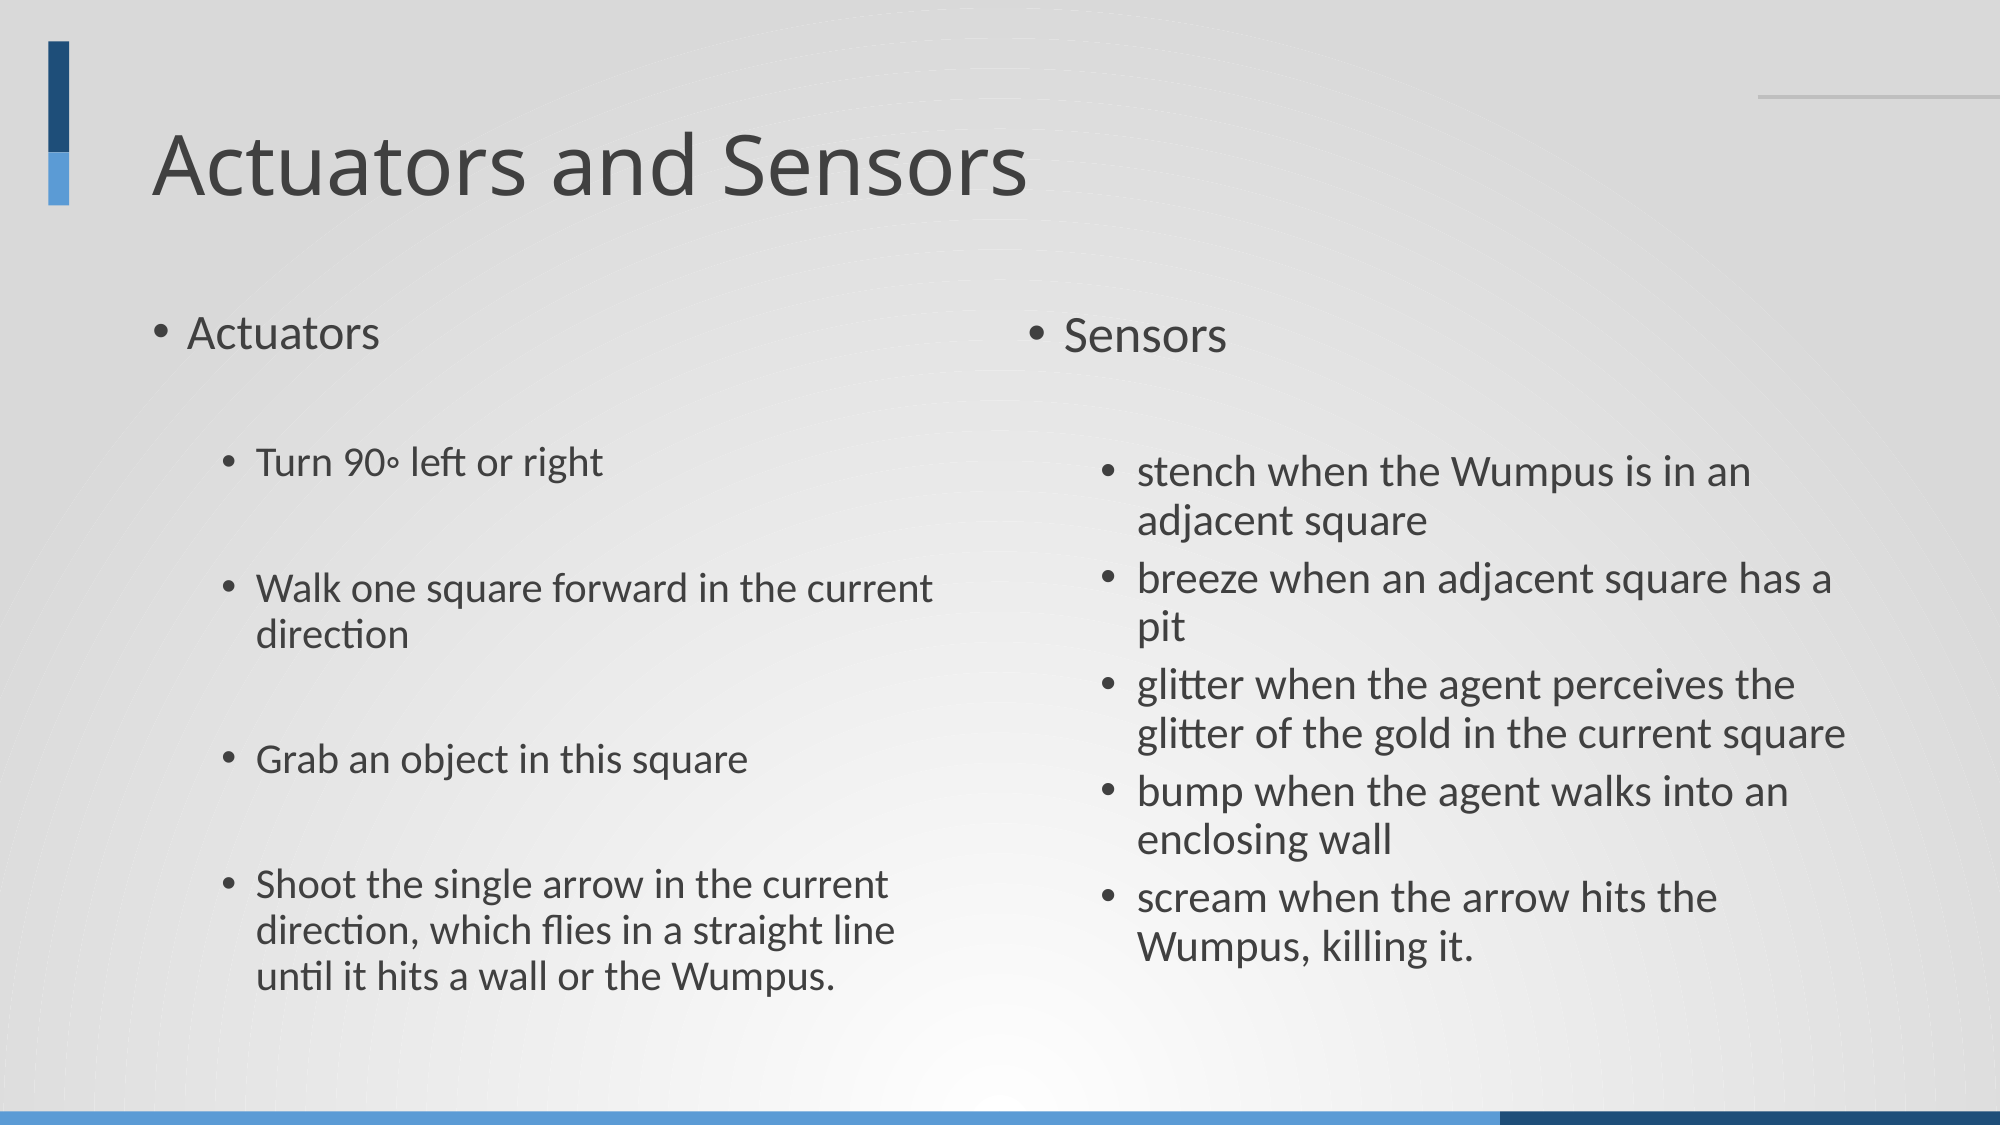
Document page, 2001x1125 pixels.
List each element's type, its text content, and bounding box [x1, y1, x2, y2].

title Actuators and Sensors [137, 59, 1863, 278]
list Sensors stench when the Wumpus is in an adjacent square breeze when an adjacent square has a pit glitter when the agent perceives the glitter of the gold in the current square bump when the agent walks into an enclosing wall scream when the arrow hits the Wumpus, killing it. [1012, 299, 1863, 1014]
list Actuators Turn 90◦ left or right Walk one square forward in the current direction Grab an object in this square Shoot the single arrow in the current direction, which flies in a straight line until it hits a wall or the Wumpus. [137, 299, 988, 1014]
